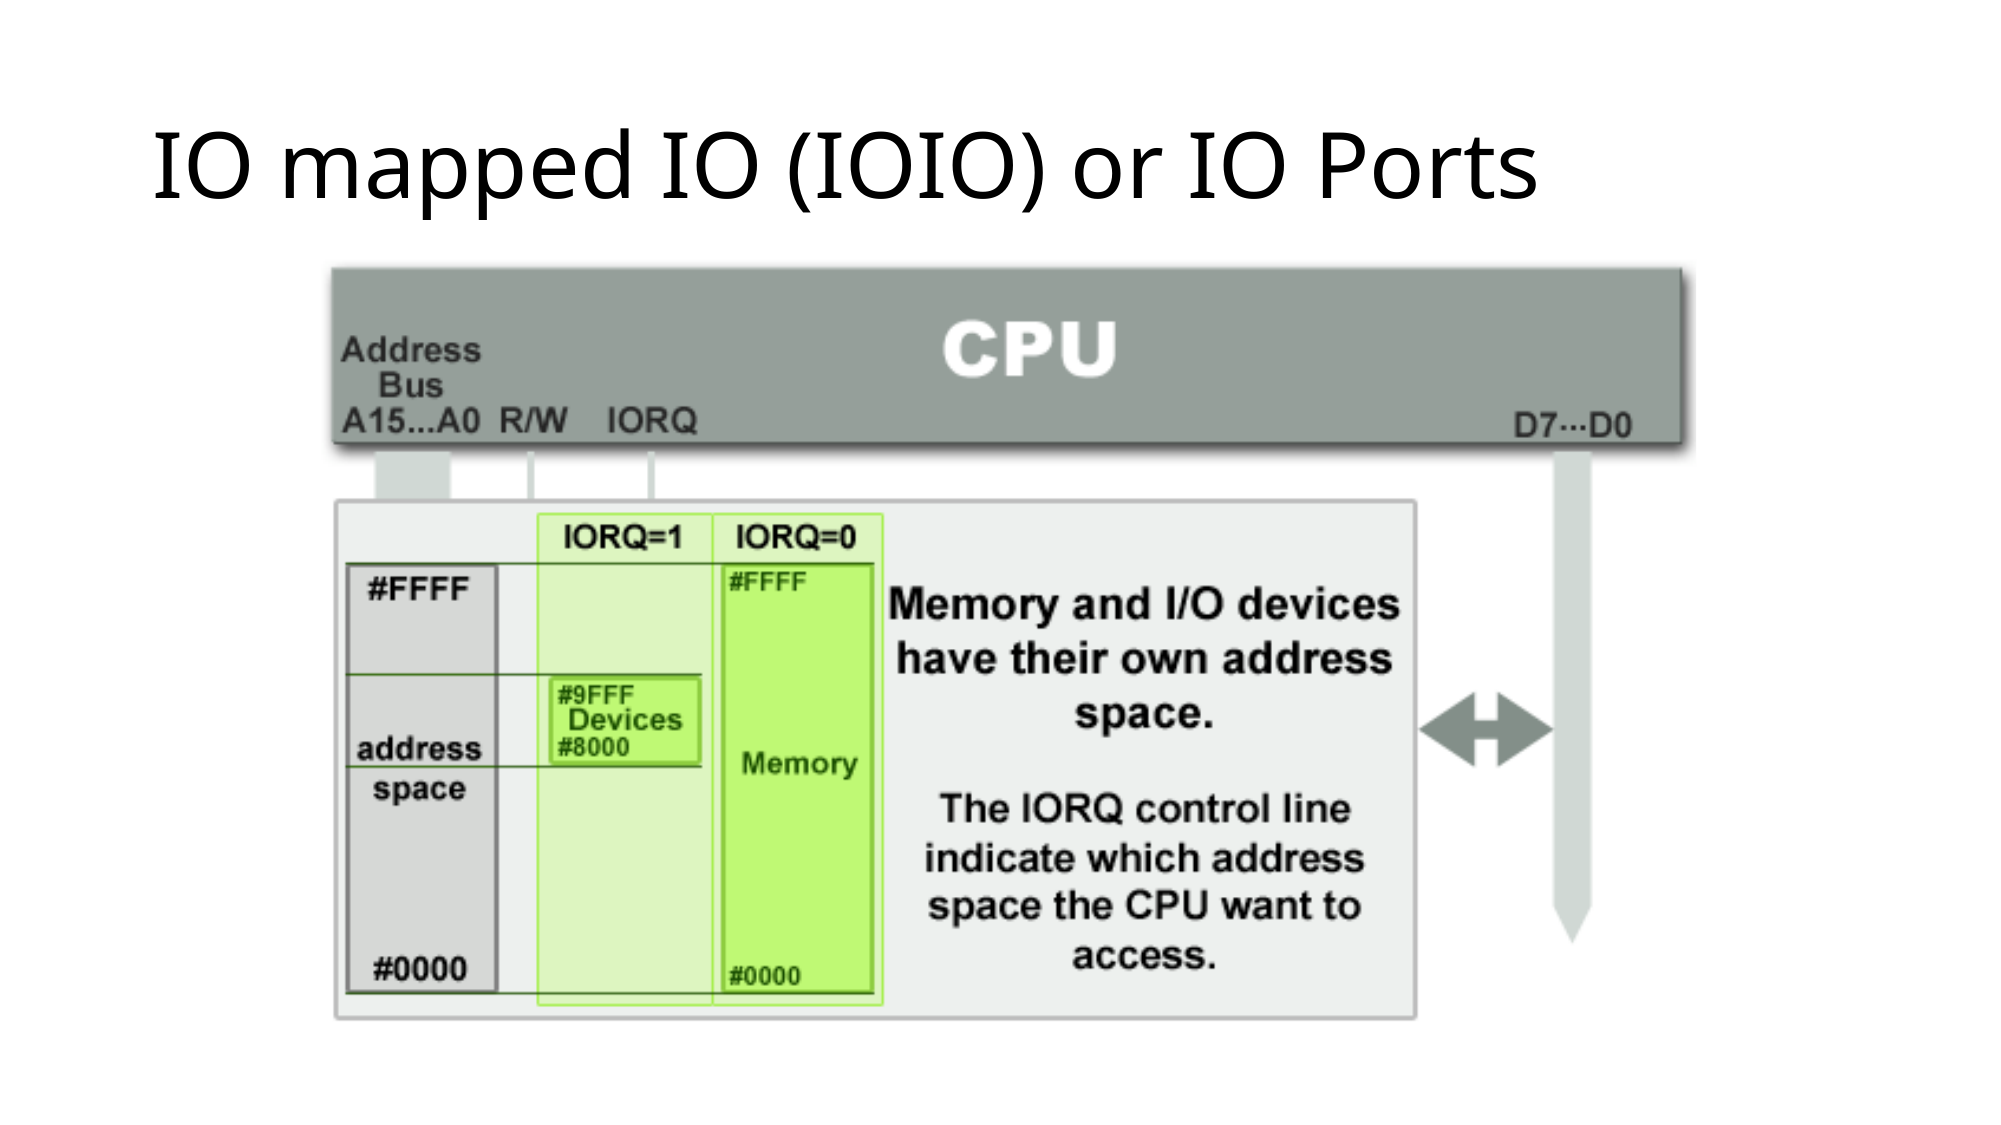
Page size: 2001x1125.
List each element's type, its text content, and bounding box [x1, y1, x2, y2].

picture [313, 256, 1697, 1033]
text_box IO mapped IO (IOIO) or IO Ports [137, 59, 1863, 278]
